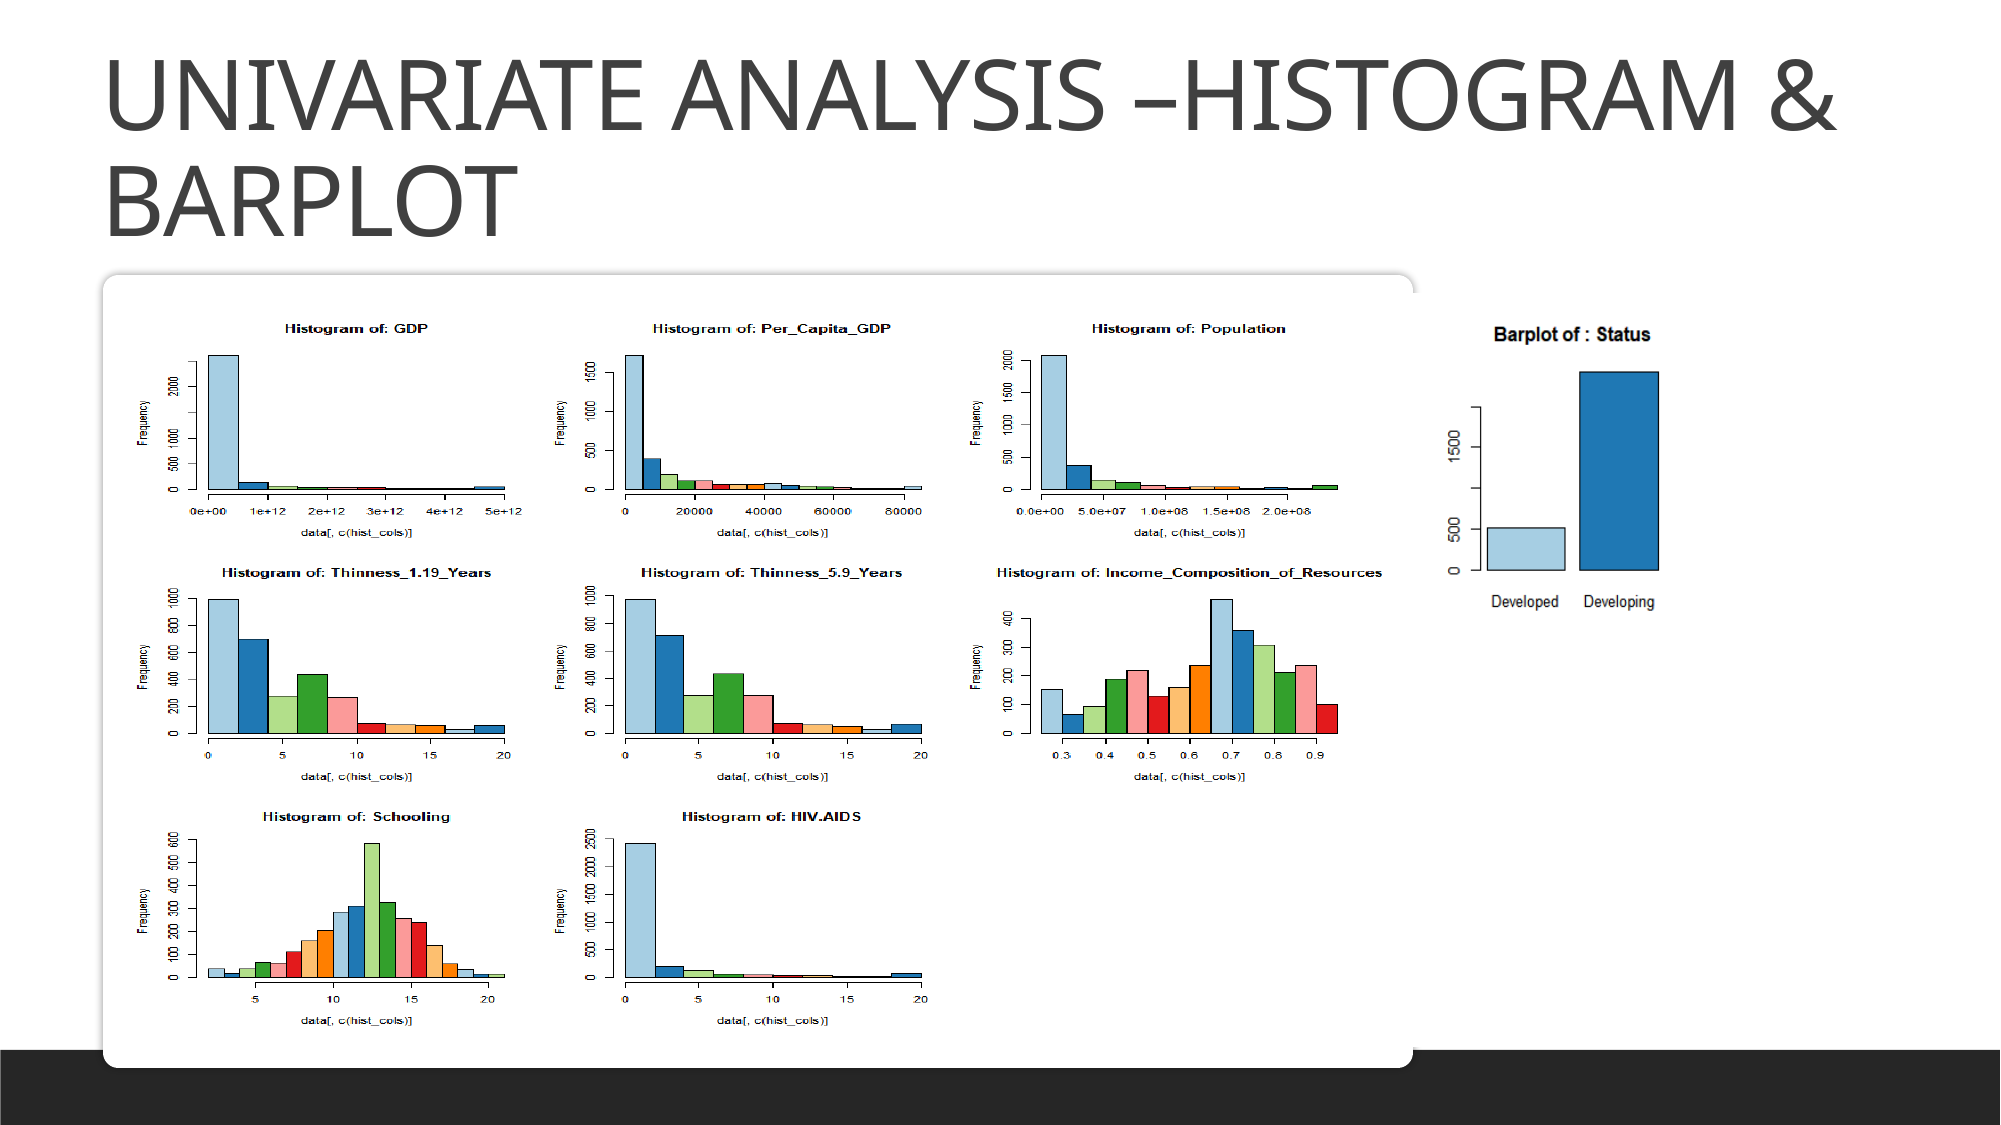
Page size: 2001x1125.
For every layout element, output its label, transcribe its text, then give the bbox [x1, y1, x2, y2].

title UNIVARIATE ANALYSIS –HISTOGRAM & BARPLOT [86, 18, 1914, 266]
picture [1406, 292, 2000, 1048]
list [133, 305, 1383, 1038]
